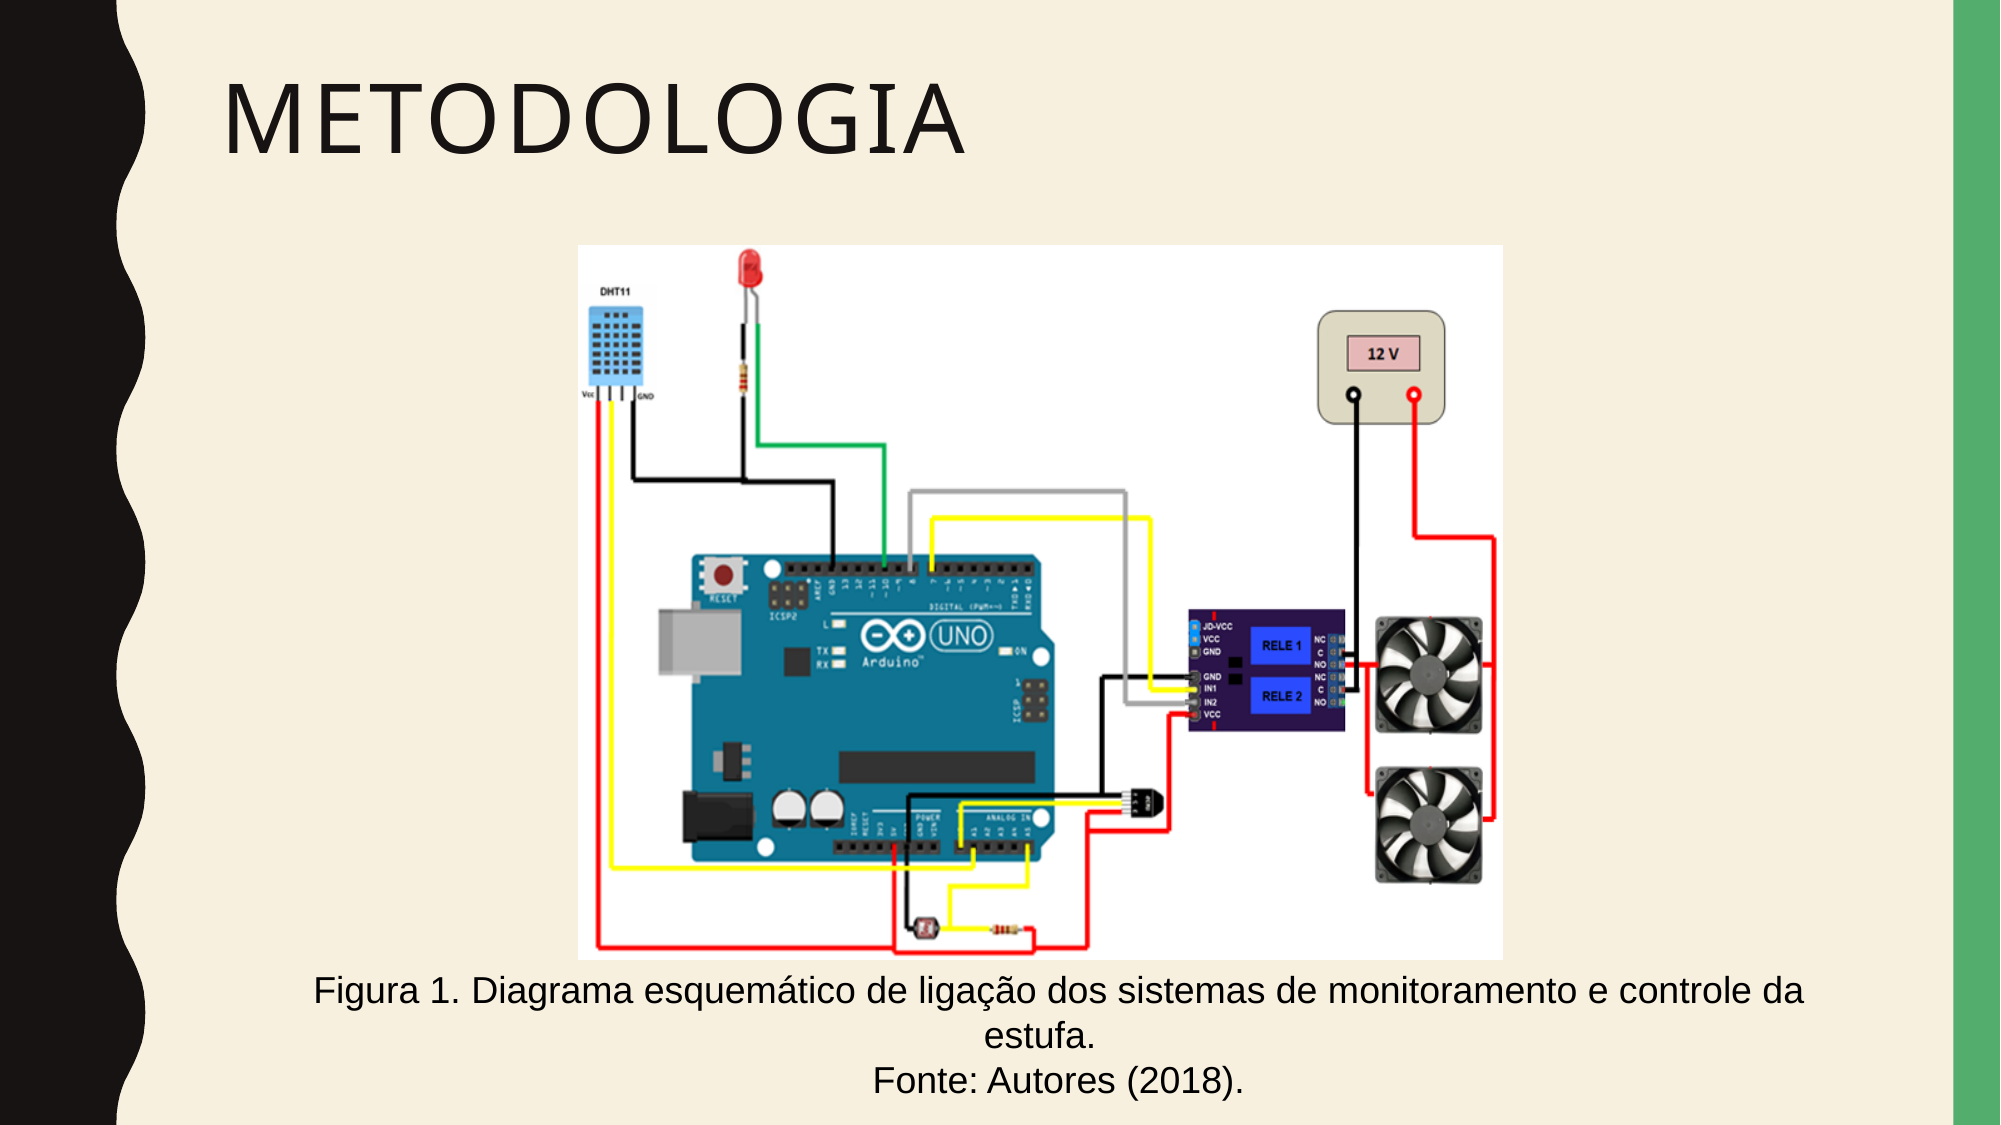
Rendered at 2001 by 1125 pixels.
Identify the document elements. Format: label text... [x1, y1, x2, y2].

text_box [0, 0, 2000, 75]
text_box Figura 1. Diagrama esquemático de ligação dos sistemas de monitoramento e controle da estufa. Fonte: Autores (2018). [217, 981, 1863, 1087]
title metodologia [205, 75, 1875, 183]
picture [578, 245, 1503, 960]
